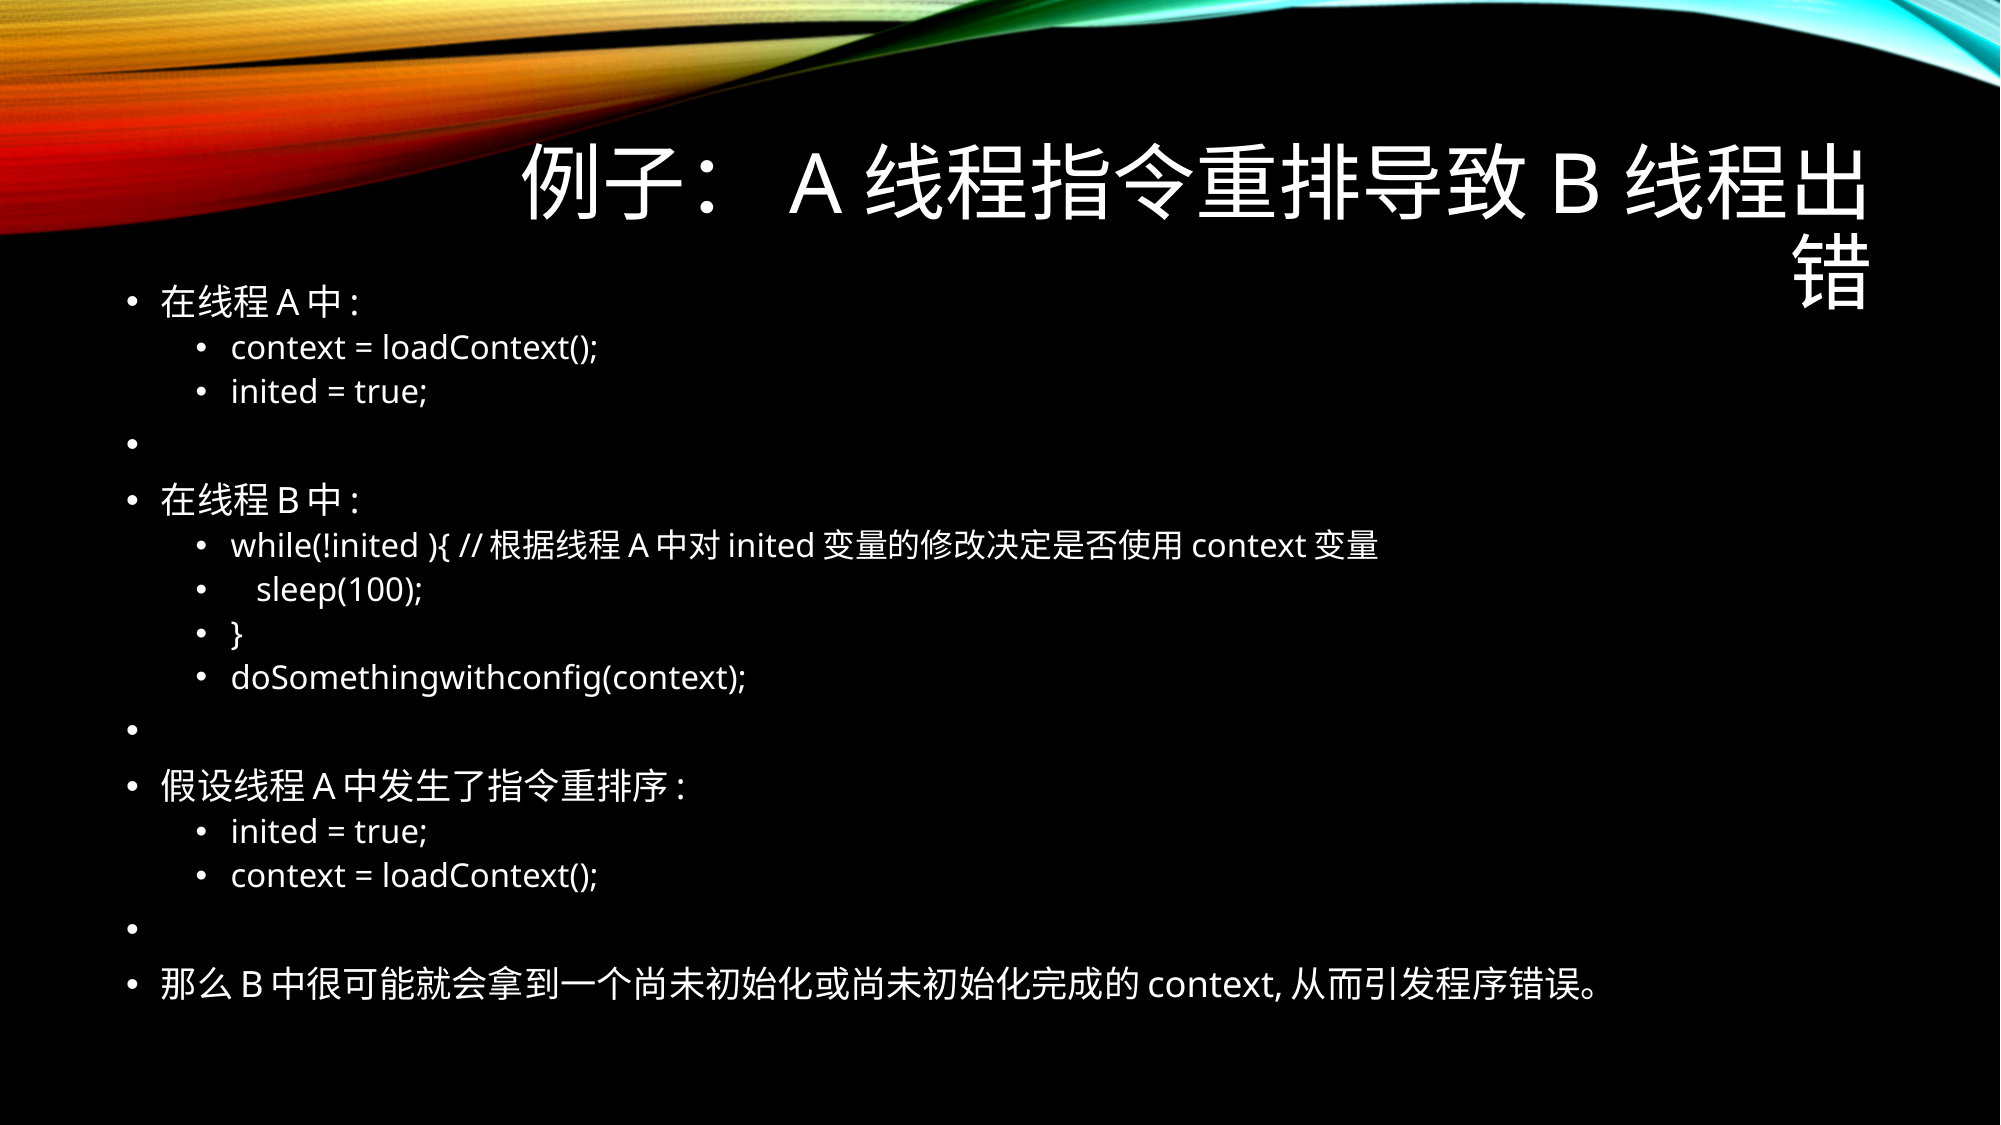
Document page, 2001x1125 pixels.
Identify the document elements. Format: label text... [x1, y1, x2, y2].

title 例子：A线程指令重排导致B线程出错 [474, 125, 1888, 276]
picture [0, 0, 2000, 237]
list 在线程A中: context = loadContext(); inited = true; 在线程B中: while(!inited ){ //根据线程A中对inited变量的修改决定是否使用context变量 sleep(100); } doSomethingwithconfig(context); 假设线程A中发生了指令重排序: inited = true; context = loadContext(); 那么B中很可能就会拿到一个尚未初始化或尚未初始化完成的context,从而引发程序错误。 [111, 276, 1888, 1021]
